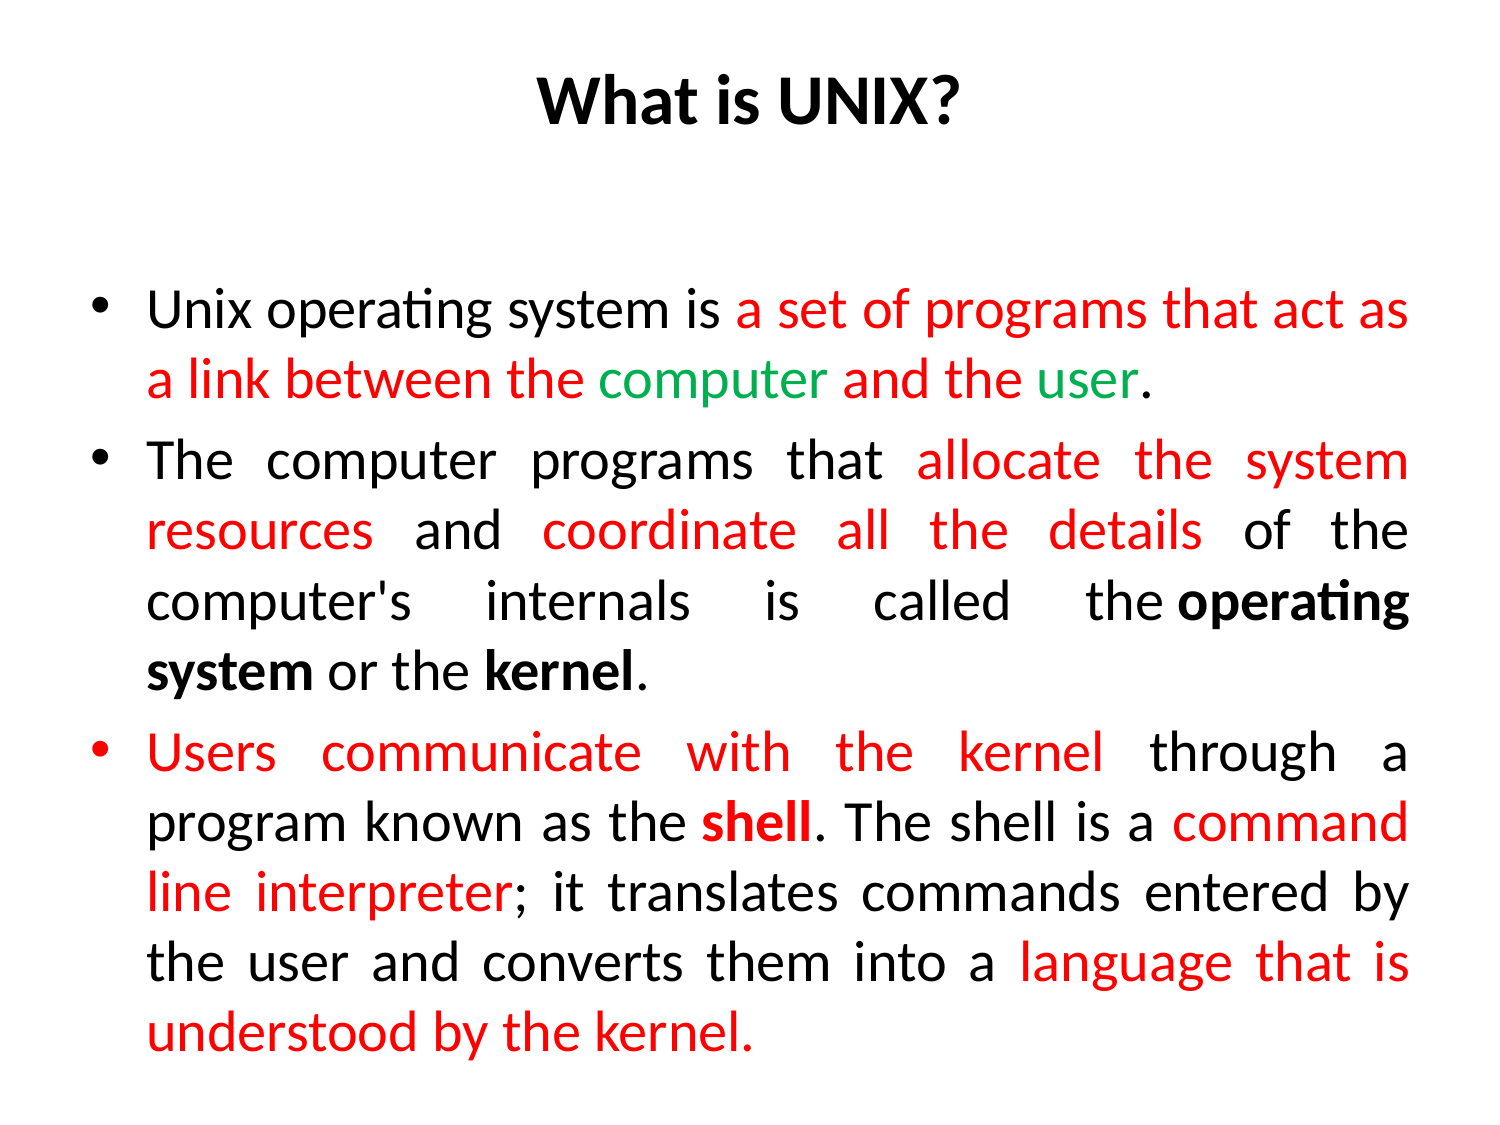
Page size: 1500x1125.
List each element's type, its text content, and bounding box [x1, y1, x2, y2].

title What is UNIX? [75, 45, 1425, 233]
list Unix operating system is a set of programs that act as a link between the computer and the user. The computer programs that allocate the system resources and coordinate all the details of the computer's internals is called the operating system or the kernel. Users communicate with the kernel through a program known as the shell. The shell is a command line interpreter; it translates commands entered by the user and converts them into a language that is understood by the kernel. [75, 262, 1425, 1005]
